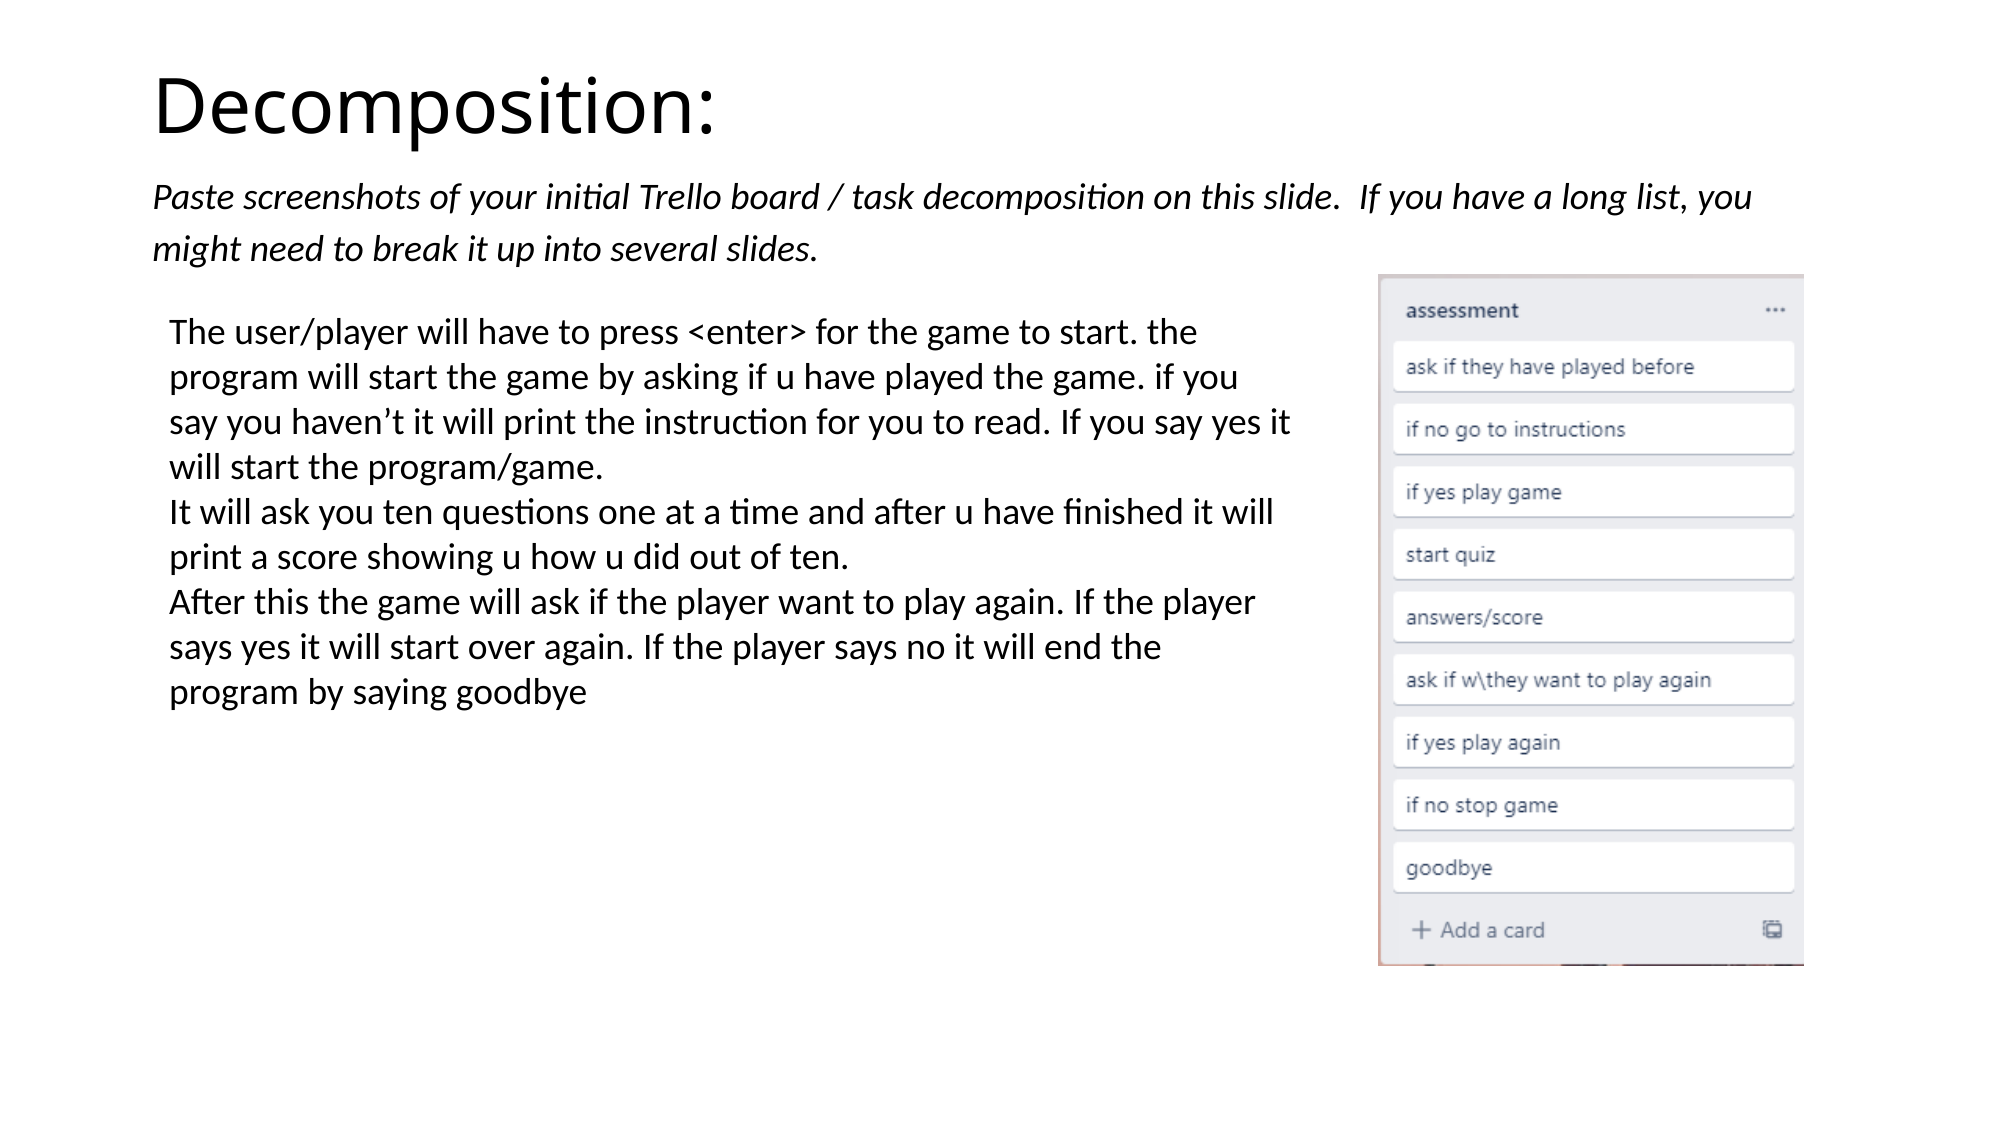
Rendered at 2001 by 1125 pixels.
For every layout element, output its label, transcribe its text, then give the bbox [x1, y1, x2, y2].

text_box The user/player will have to press <enter> for the game to start. the program will start the game by asking if u have played the game. if you say you haven’t it will print the instruction for you to read. If you say yes it will start the program/game. It will ask you ten questions one at a time and after u have finished it will print a score showing u how u did out of ten. After this the game will ask if the player want to play again. If the player says yes it will start over again. If the player says no it will end the program by saying goodbye [154, 299, 1310, 765]
picture [1378, 274, 1804, 966]
text_box Paste screenshots of your initial Trello board / task decomposition on this slide. If you have a long list, you might need to break it up into several slides. [137, 158, 1778, 277]
title Decomposition: [137, 59, 1863, 159]
